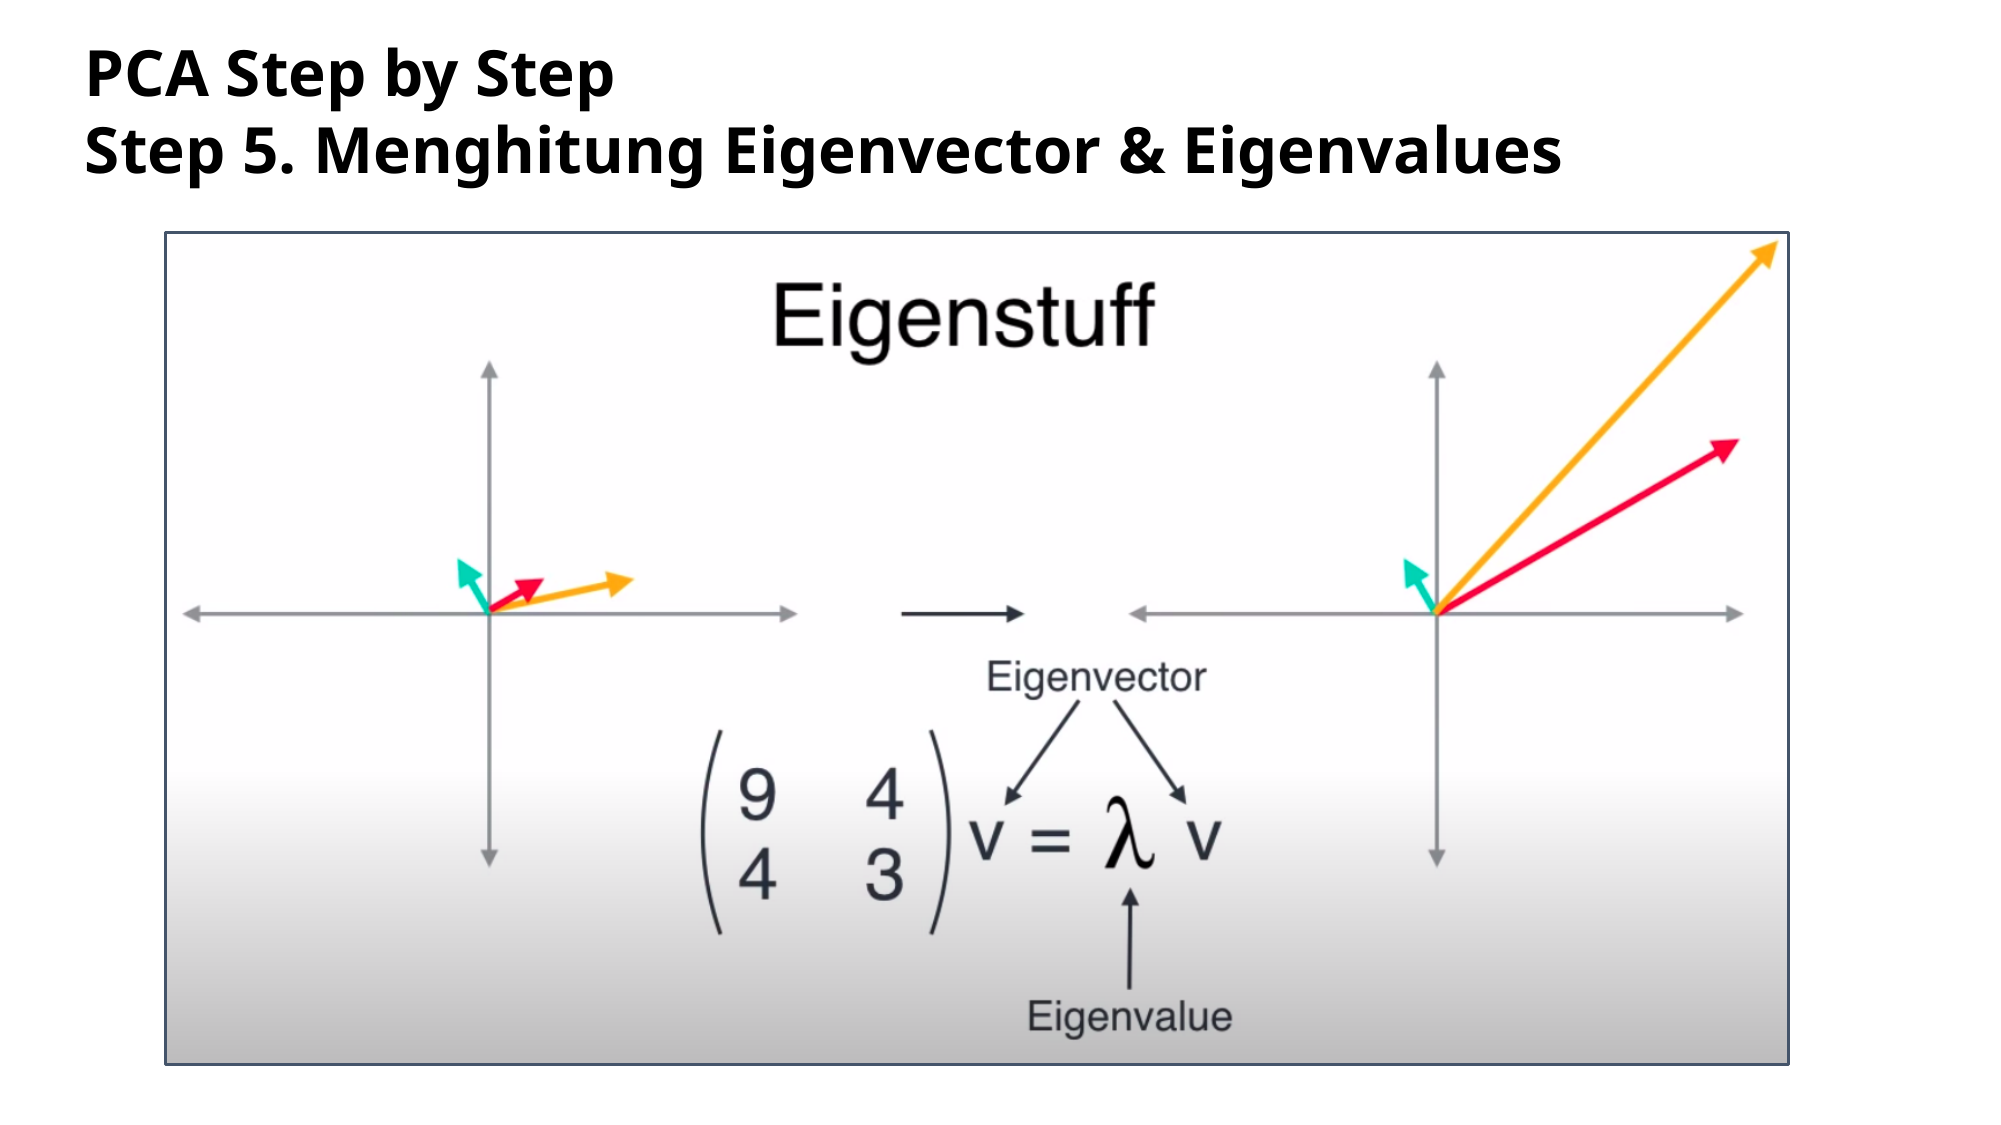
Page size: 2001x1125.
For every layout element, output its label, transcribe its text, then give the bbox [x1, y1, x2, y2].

text_box PCA Step by Step Step 5. Menghitung Eigenvector & Eigenvalues [69, 17, 1807, 248]
picture [166, 234, 1787, 1064]
